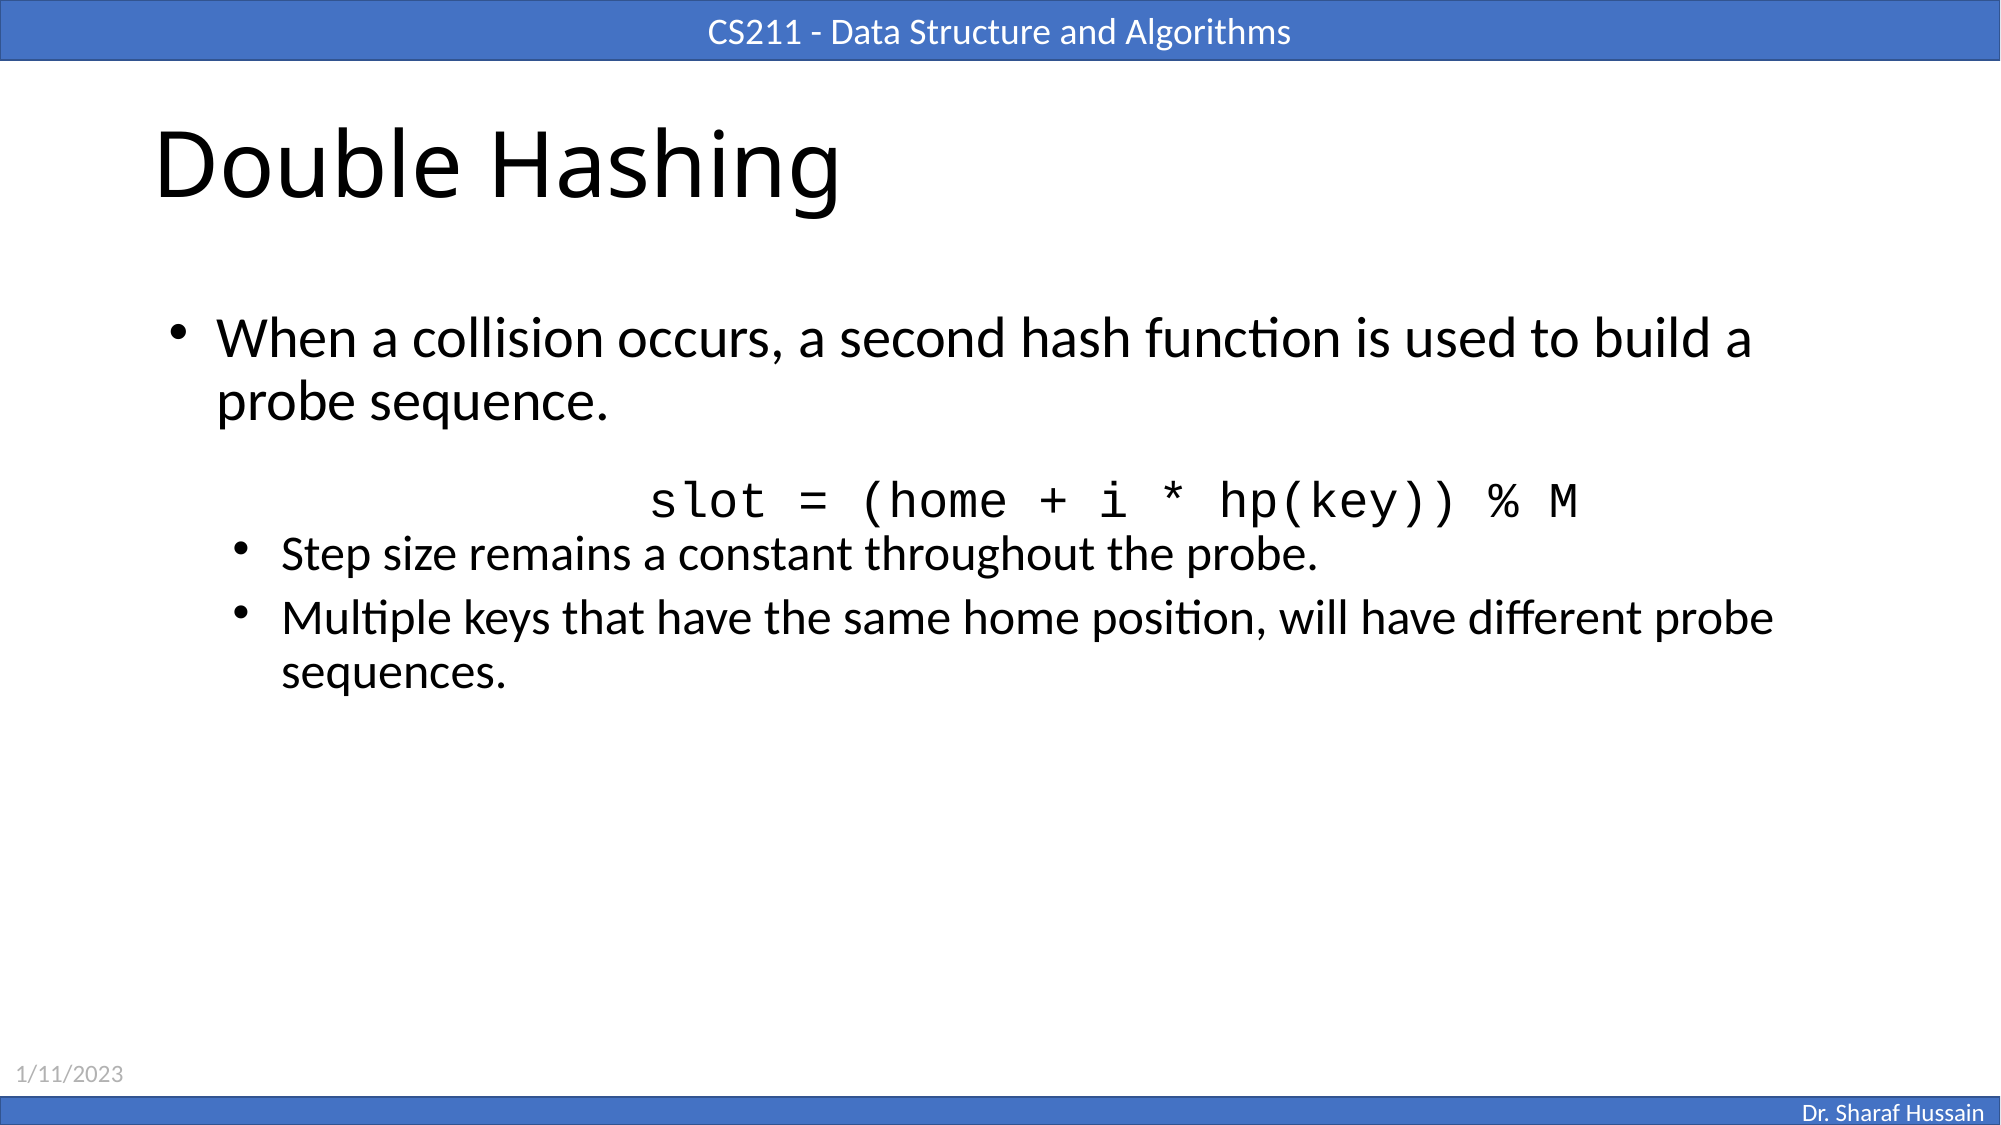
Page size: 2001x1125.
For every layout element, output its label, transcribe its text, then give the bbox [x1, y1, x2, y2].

text_box slot = (home + i * hp(key)) % M [648, 470, 1352, 550]
list When a collision occurs, a second hash function is used to build a probe sequence. Step size remains a constant throughout the probe. Multiple keys that have the same home position, will have different probe sequences. [137, 299, 1863, 1014]
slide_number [0, 1042, 350, 1103]
title Double Hashing [137, 59, 1863, 278]
